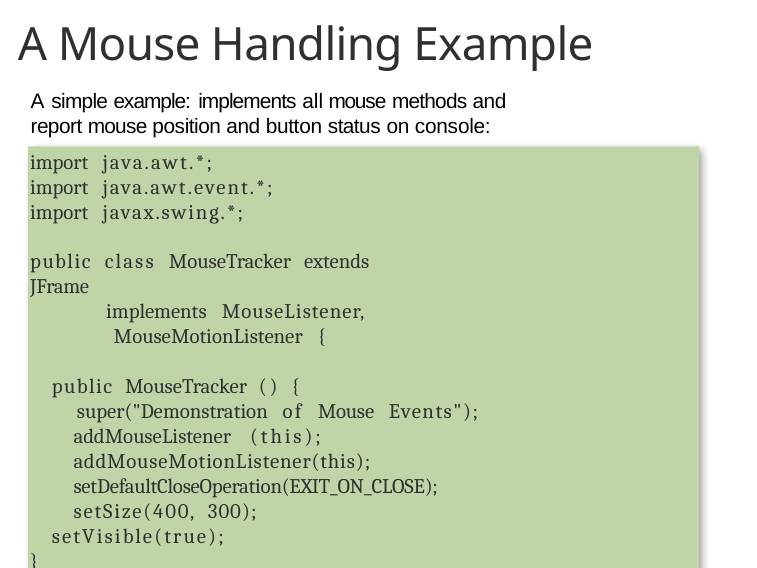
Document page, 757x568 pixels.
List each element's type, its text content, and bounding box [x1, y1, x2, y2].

text_box A simple example: implements all mouse methods and report mouse position and button status on console: [15, 80, 577, 146]
title A Mouse Handling Example [15, 4, 741, 110]
text_box import java.awt.*; import java.awt.event.*; import javax.swing.*; public class MouseTracker extends JFrame implements MouseListener, MouseMotionListener { public MouseTracker () { super("Demonstration of Mouse Events"); addMouseListener (this); addMouseMotionListener(this); setDefaultCloseOperation(EXIT_ON_CLOSE); setSize(400, 300); setVisible(true); } .... [28, 146, 699, 568]
